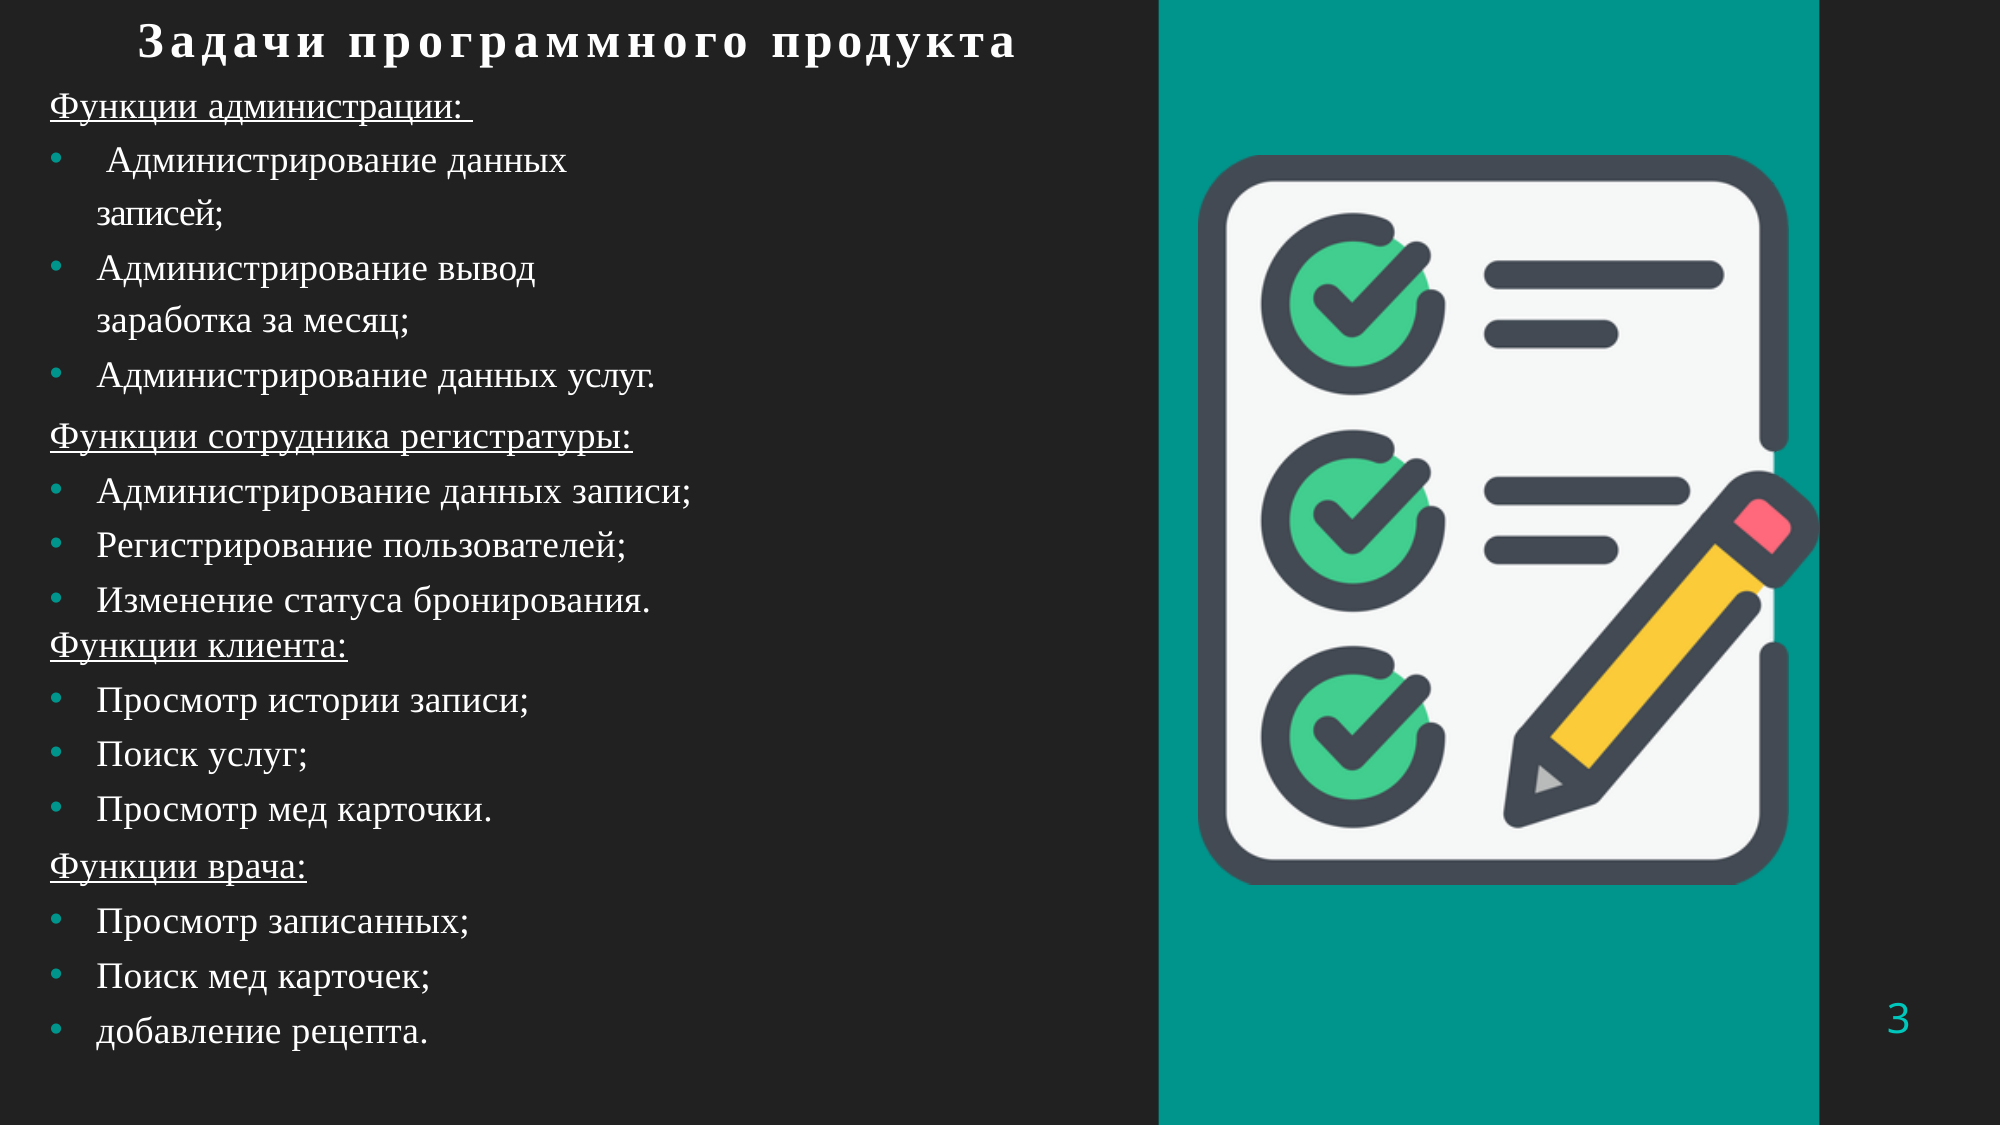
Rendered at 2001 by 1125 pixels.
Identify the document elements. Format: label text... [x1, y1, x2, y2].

text_box [1158, 837, 1820, 1125]
picture [1198, 154, 1820, 886]
text_box Функции клиента: Просмотр истории записи; Поиск услуг; Просмотр мед карточки. [32, 604, 1198, 837]
text_box Функции администрации: Администрирование данных записей; Администрирование вывод заработка за месяц; Администрирование данных услуг. [32, 65, 1107, 395]
text_box [1158, 0, 1820, 395]
text_box Функции сотрудника регистратуры: Администрирование данных записи; Регистрирование пользователей; Изменение статуса бронирования. [32, 395, 1198, 604]
text_box Функции врача: Просмотр записанных; Поиск мед карточек; добавление рецепта. [32, 826, 1033, 1058]
text_box Задачи программного продукта [122, 0, 1197, 266]
slide_number 3 [1751, 970, 1926, 1051]
